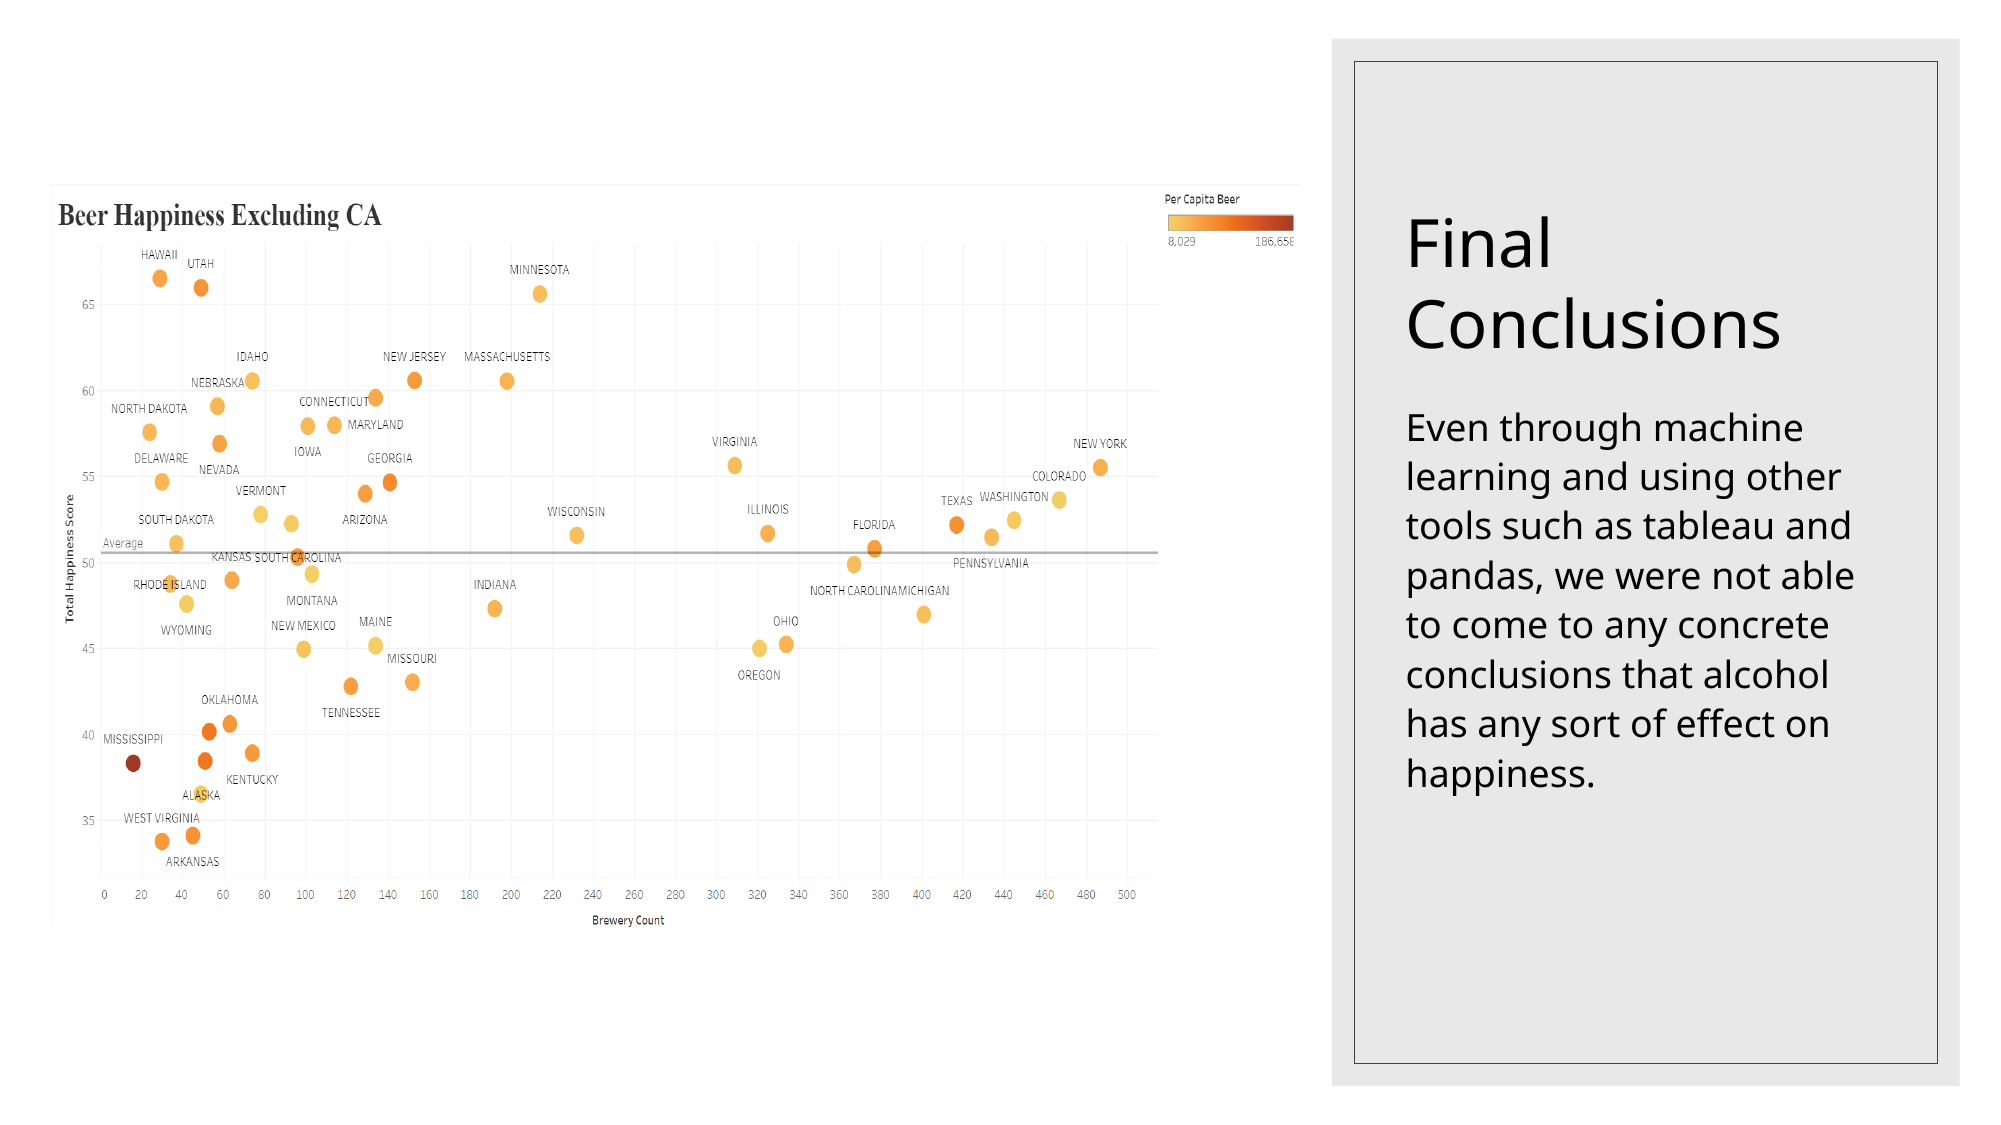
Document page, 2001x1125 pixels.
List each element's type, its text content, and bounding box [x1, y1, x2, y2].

title Final Conclusions [1390, 98, 1907, 369]
picture [37, 179, 1300, 927]
list Even through machine learning and using other tools such as tableau and pandas, we were not able to come to any concrete conclusions that alcohol has any sort of effect on happiness. [1390, 391, 1907, 968]
